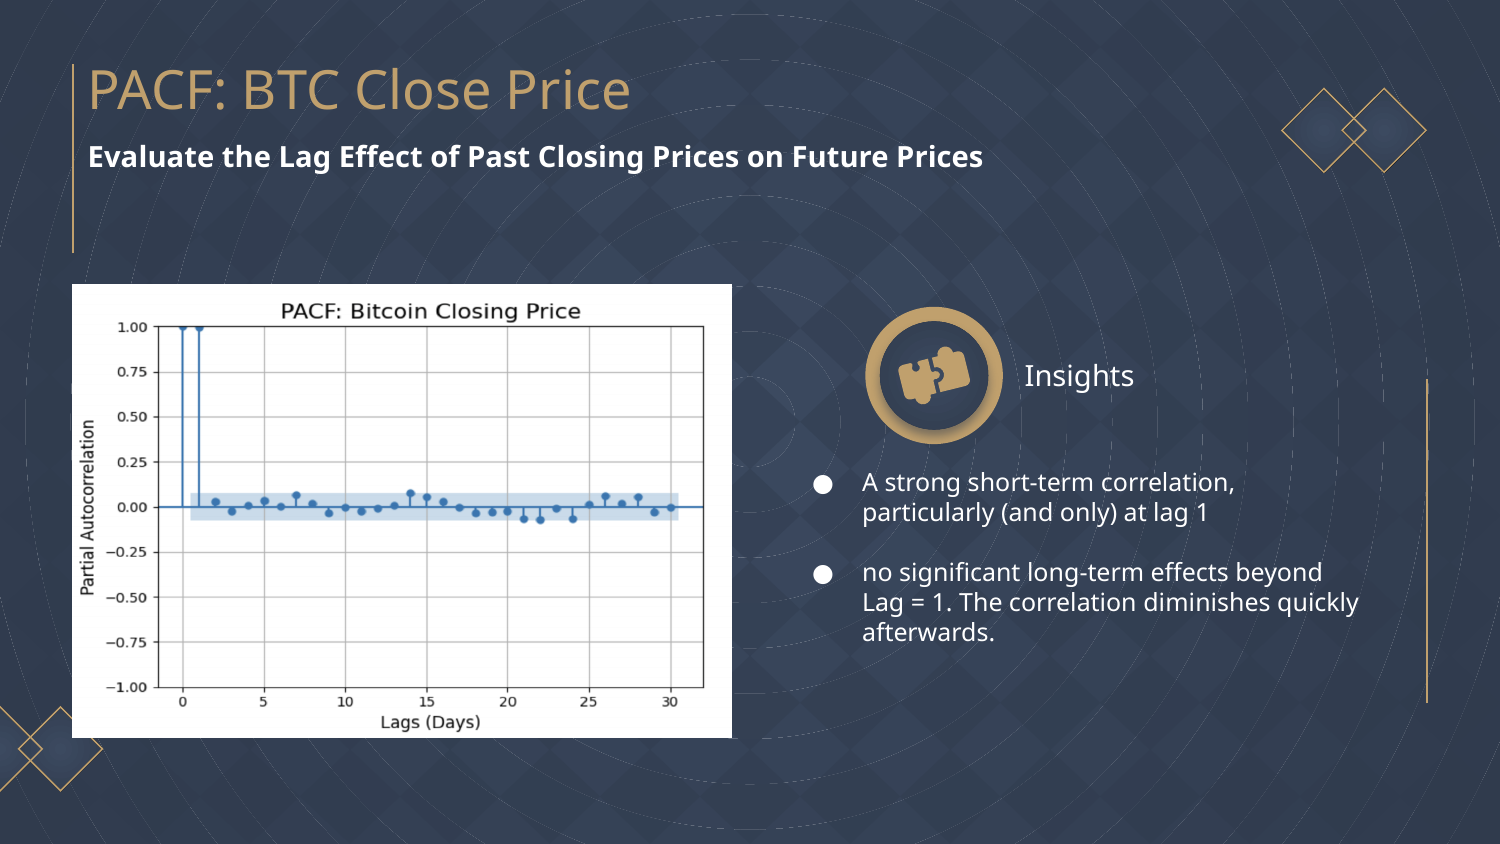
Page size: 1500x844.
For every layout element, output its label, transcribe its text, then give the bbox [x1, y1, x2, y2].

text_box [1281, 88, 1427, 173]
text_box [900, 349, 969, 402]
picture [72, 284, 733, 738]
title Insights [1014, 343, 1450, 408]
title PACF: BTC Close Price [72, 14, 1355, 88]
text_box [102, 146, 1276, 151]
subtitle A strong short-term correlation, particularly (and only) at lag 1 no significant long-term effects beyond Lag = 1. The correlation diminishes quickly afterwards. [772, 451, 1385, 571]
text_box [858, 306, 1010, 445]
text_box Evaluate the Lag Effect of Past Closing Prices on Future Prices [72, 88, 1279, 146]
